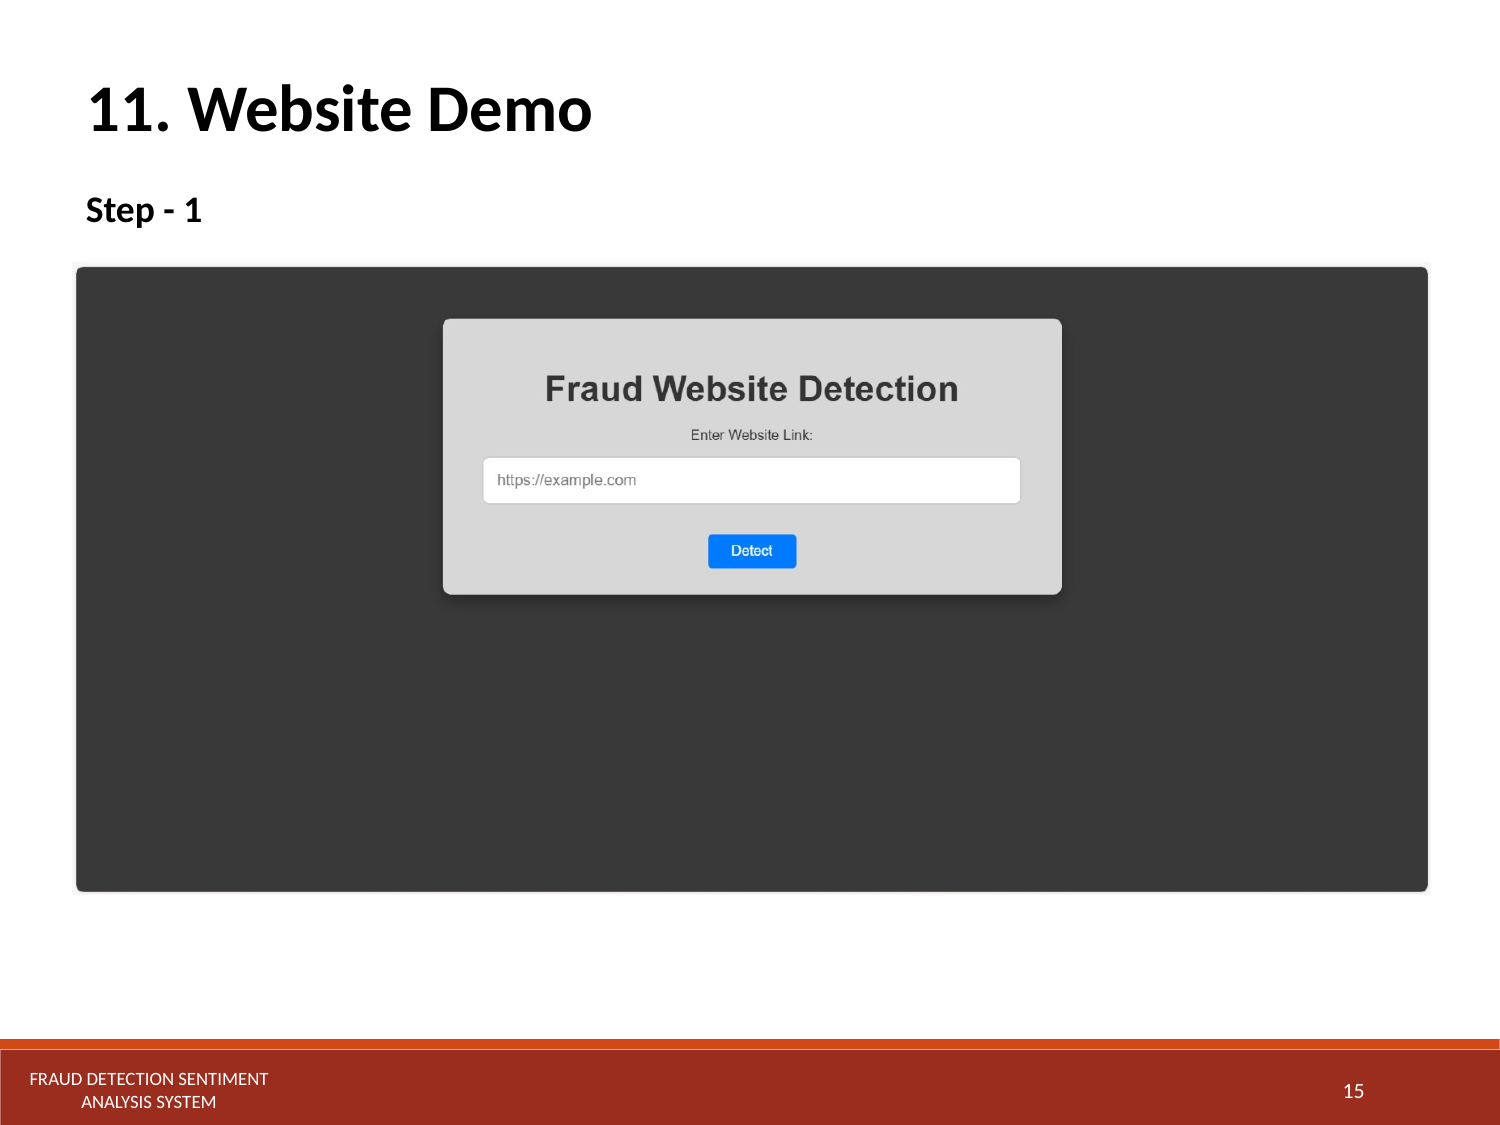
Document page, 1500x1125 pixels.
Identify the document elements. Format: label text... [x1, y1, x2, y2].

text_box 11. Website Demo [72, 57, 1431, 152]
picture [71, 262, 1432, 896]
footer Fraud Detection Sentiment Analysis System [0, 1059, 299, 1120]
slide_number 15 [1218, 1059, 1380, 1120]
text_box Step - 1 [71, 177, 316, 238]
